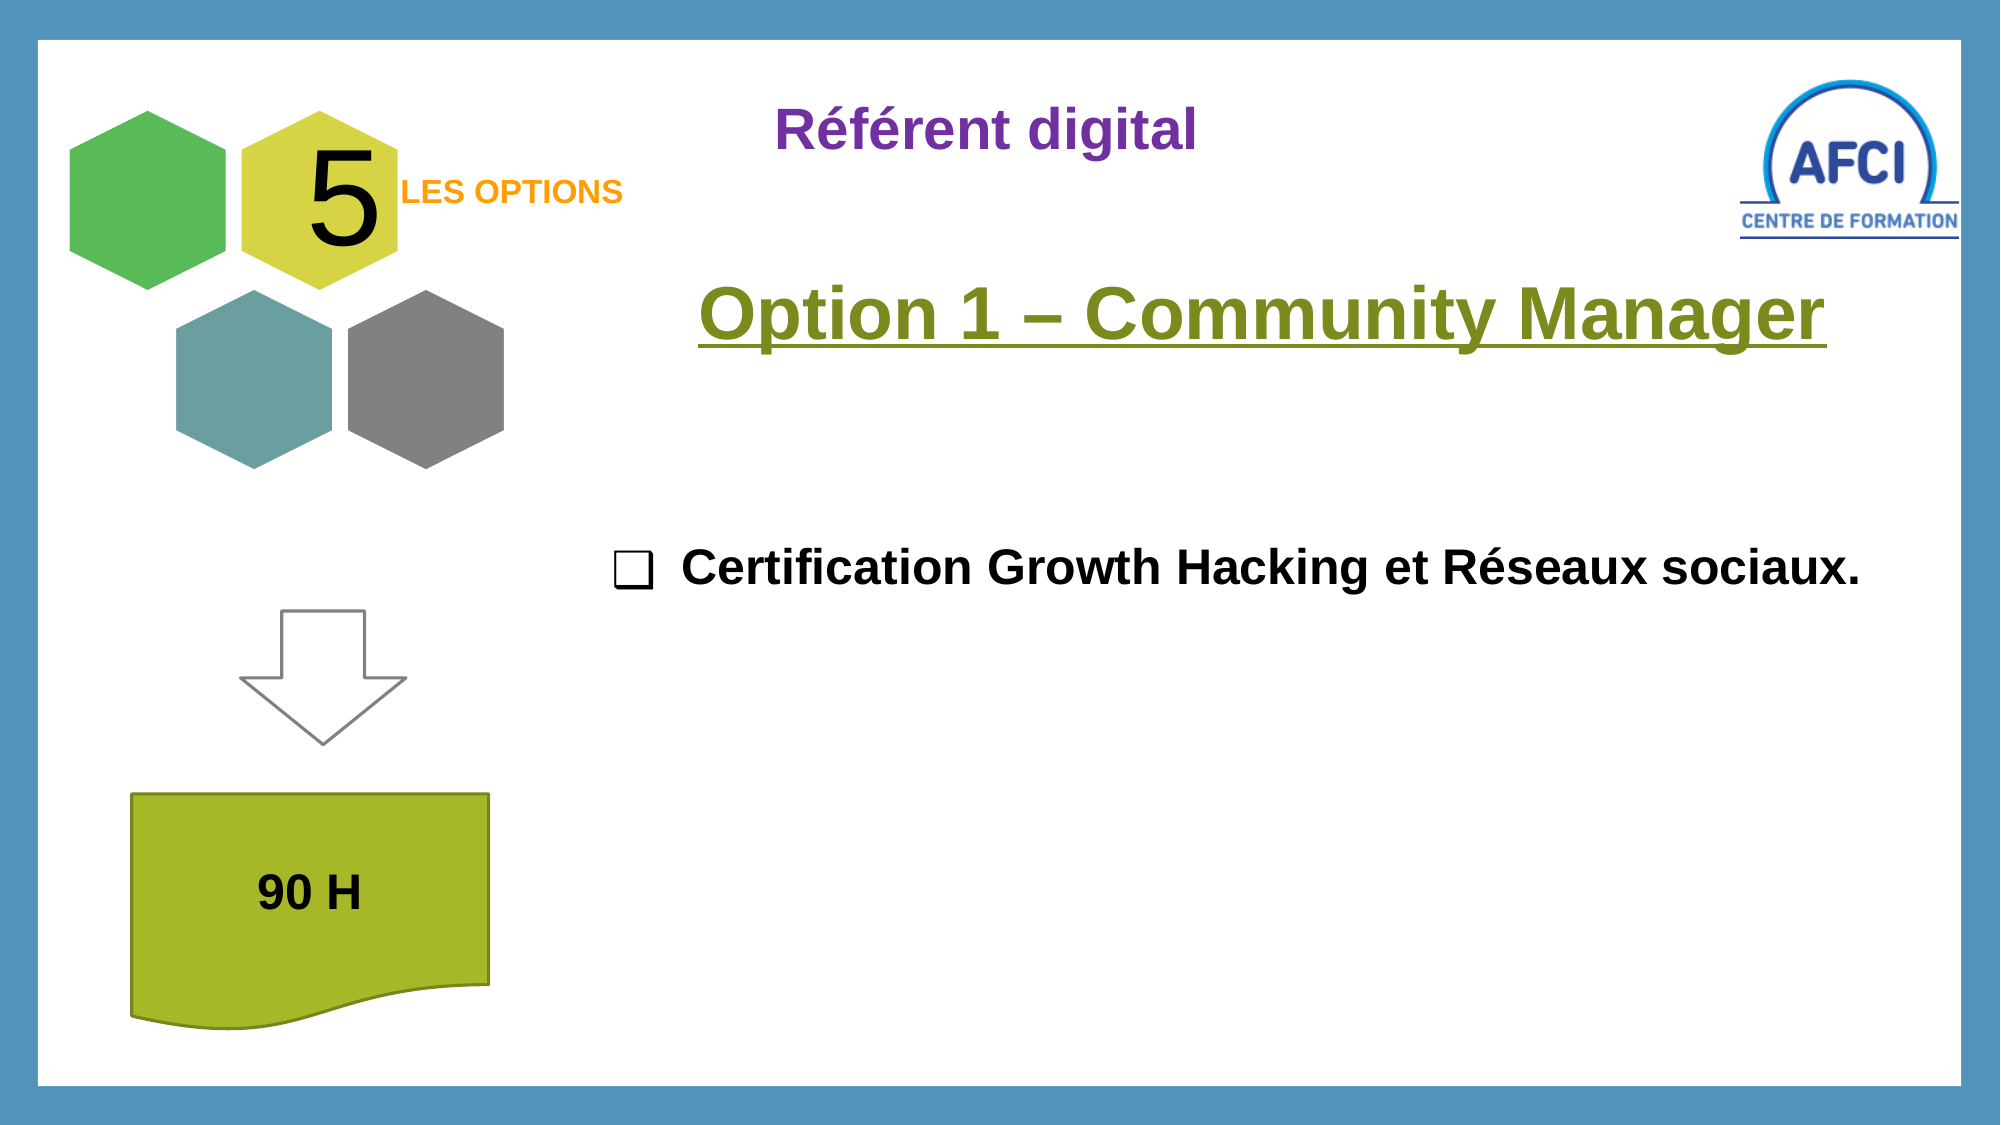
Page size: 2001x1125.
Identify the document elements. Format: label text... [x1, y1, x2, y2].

text_box Référent digital [654, 83, 1636, 169]
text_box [0, 77, 650, 472]
picture [1740, 79, 1959, 239]
text_box Option 1 – Community Manager Certification Growth Hacking et Réseaux sociaux. [596, 257, 1929, 602]
text_box [240, 610, 406, 745]
text_box 90 H [131, 793, 489, 1029]
